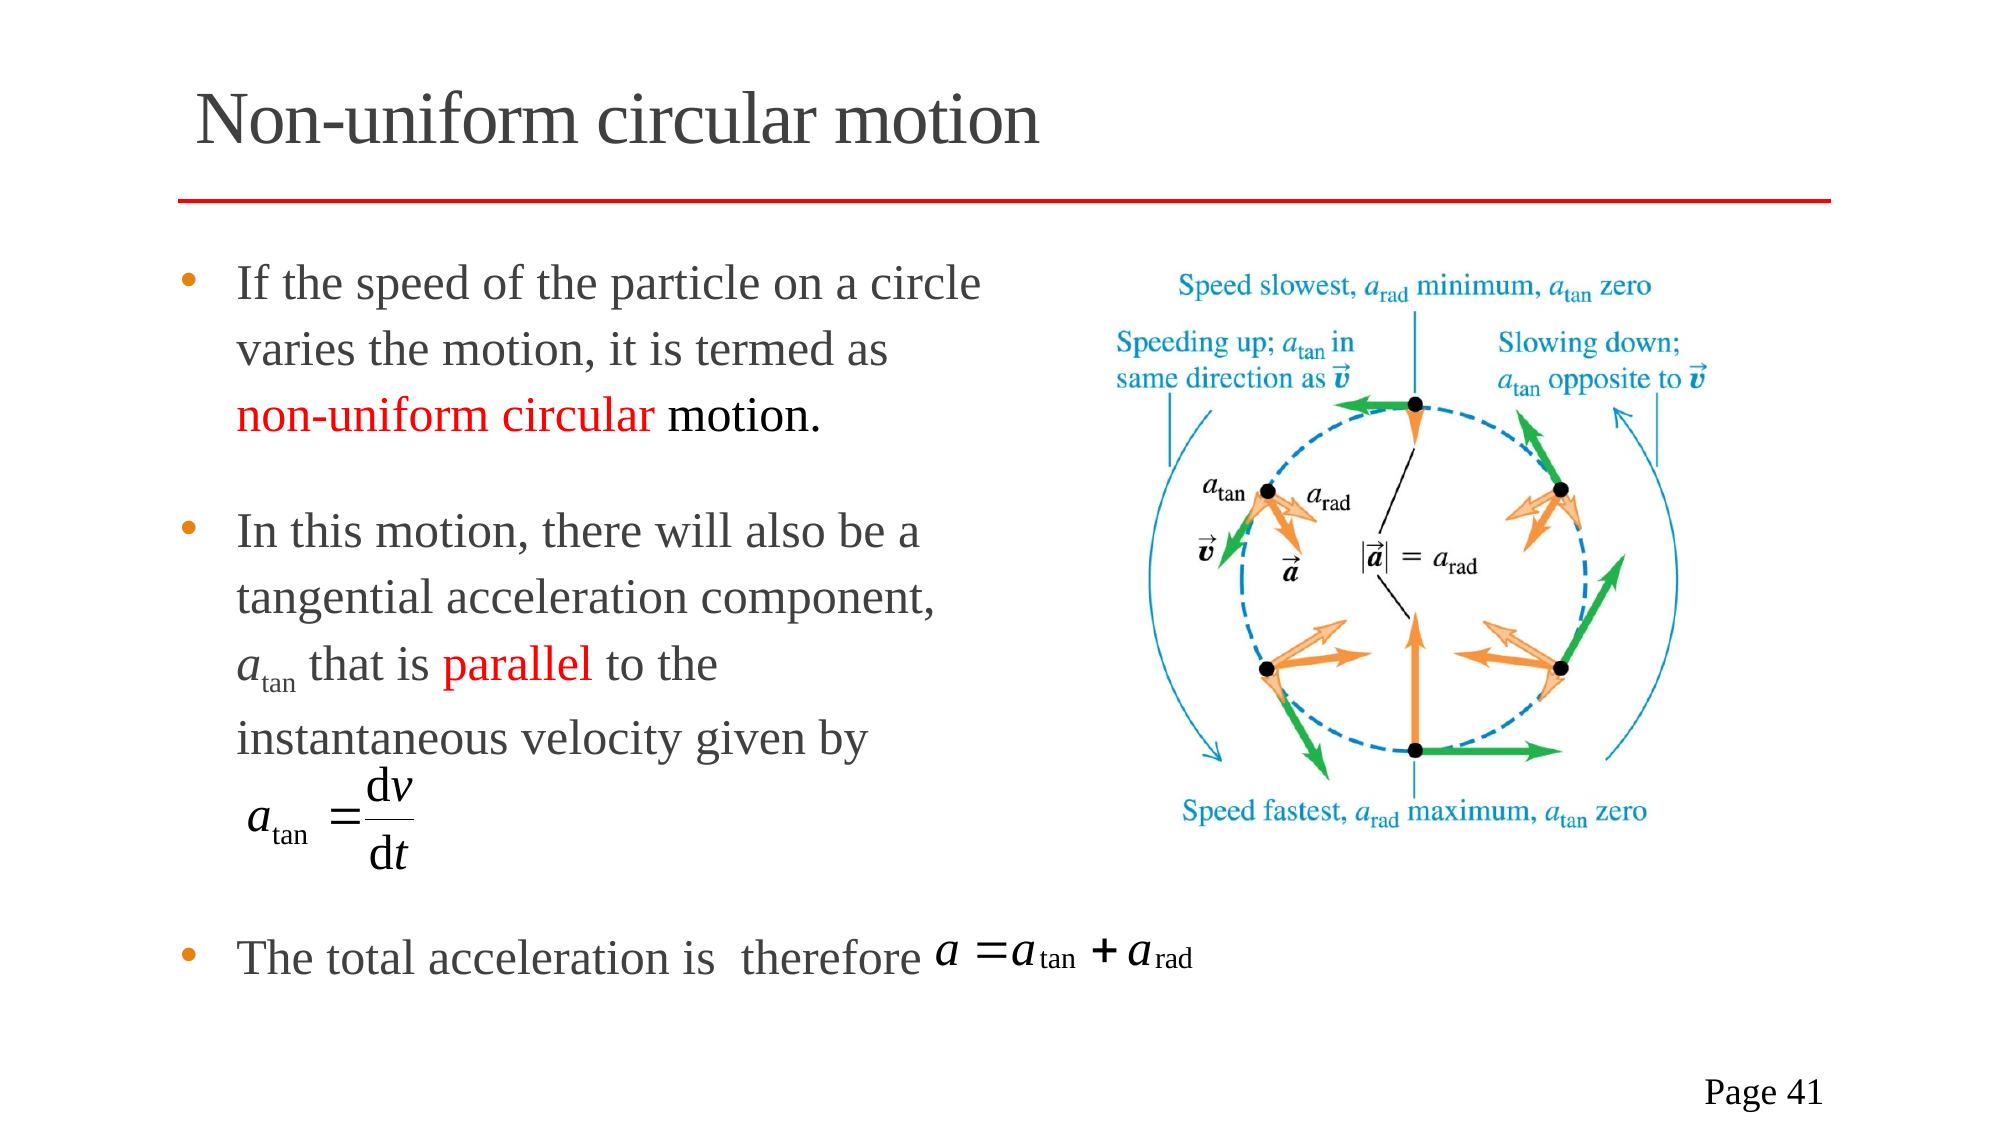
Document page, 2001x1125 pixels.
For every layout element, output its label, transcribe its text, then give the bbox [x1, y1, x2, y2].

title Non-uniform circular motion [180, 47, 1830, 195]
slide_number Page 41 [1624, 1059, 1840, 1120]
list If the speed of the particle on a circle varies the motion, it is termed as non-uniform circular motion. In this motion, there will also be a tangential acceleration component, atan that is parallel to the instantaneous velocity given by The total acceleration is therefore [180, 236, 1834, 1004]
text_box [930, 910, 1199, 975]
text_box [242, 756, 420, 876]
picture [1112, 269, 1711, 835]
